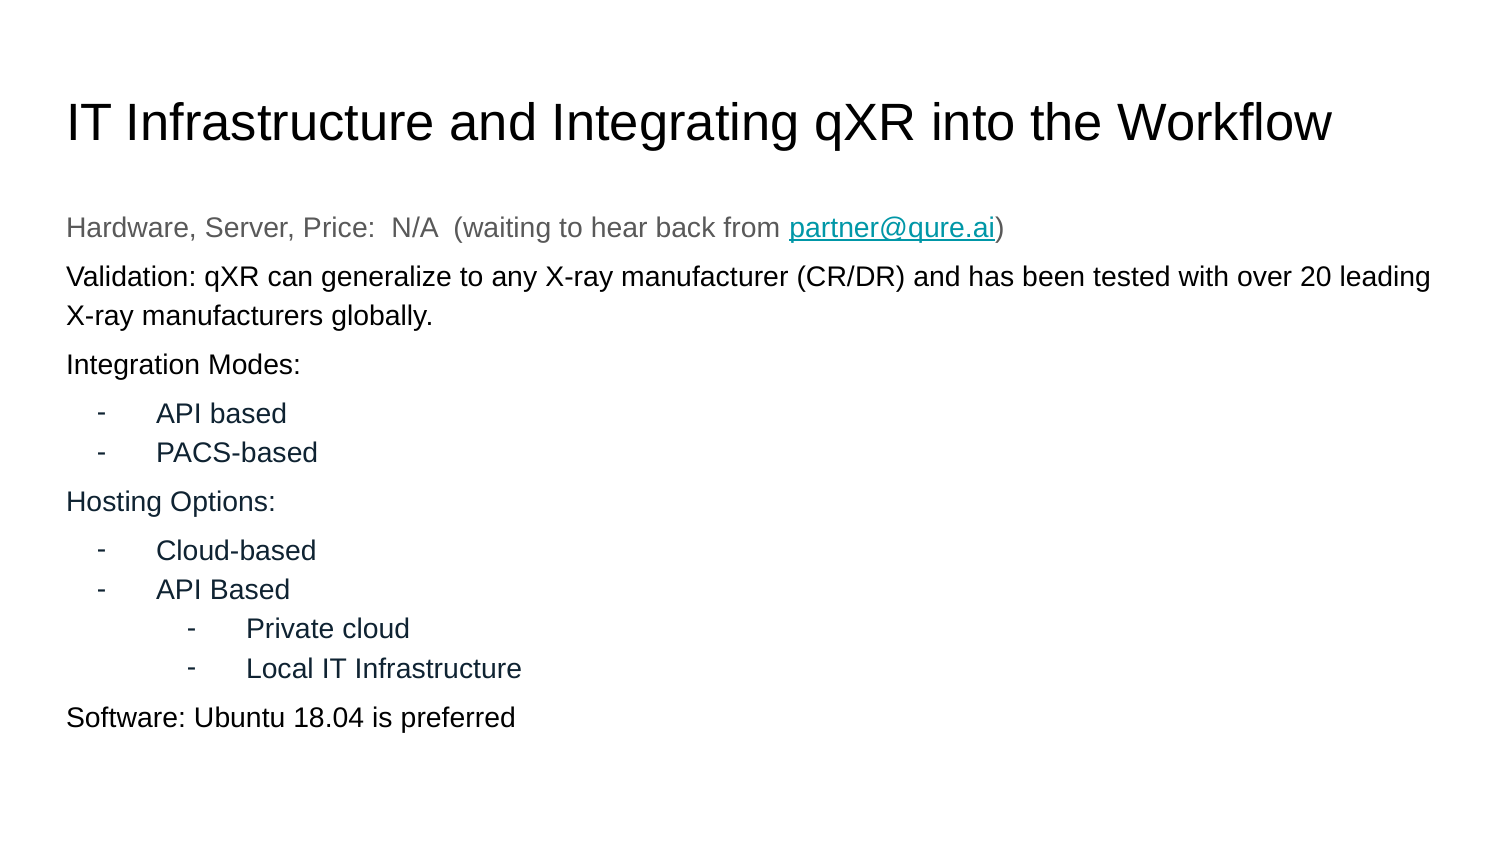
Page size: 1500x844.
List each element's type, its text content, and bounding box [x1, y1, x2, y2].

title IT Infrastructure and Integrating qXR into the Workflow [51, 72, 1449, 167]
list Hardware, Server, Price: N/A (waiting to hear back from partner@qure.ai) Validation: qXR can generalize to any X-ray manufacturer (CR/DR) and has been tested with over 20 leading X-ray manufacturers globally. Integration Modes: API based PACS-based Hosting Options: Cloud-based API Based Private cloud Local IT Infrastructure Software: Ubuntu 18.04 is preferred [51, 189, 1449, 750]
